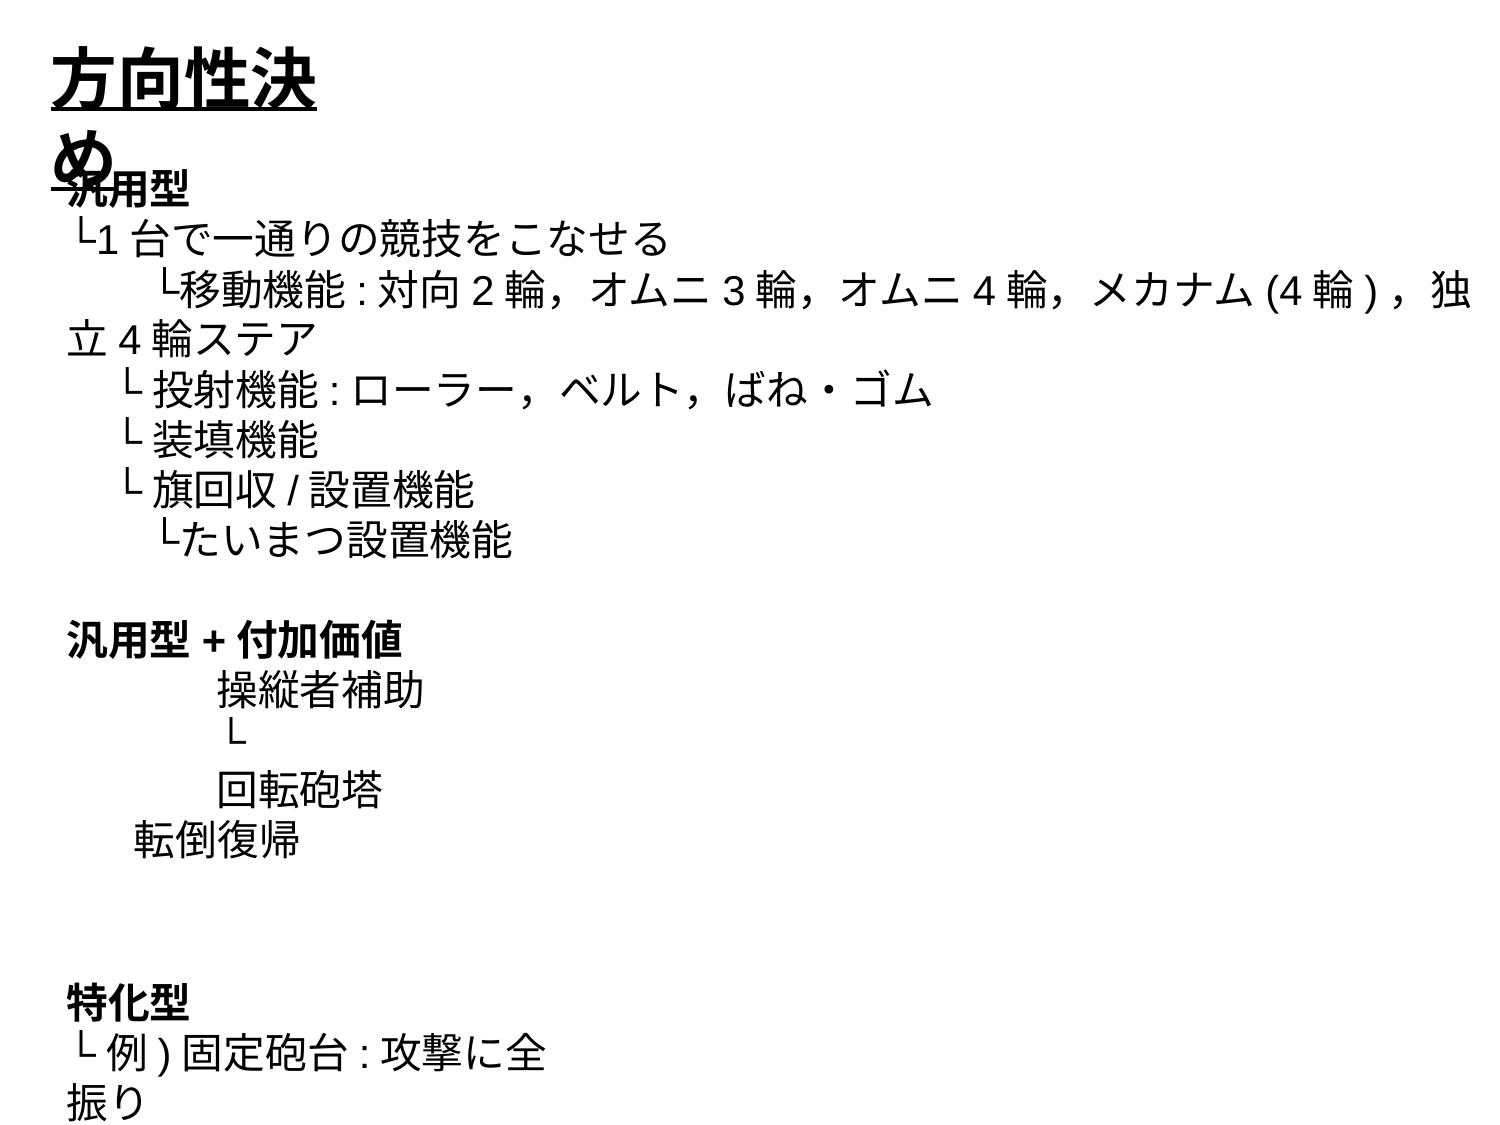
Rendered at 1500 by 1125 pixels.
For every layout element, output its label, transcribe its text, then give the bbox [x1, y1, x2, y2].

text_box 方向性決め [35, 29, 394, 205]
text_box 特化型 └例)固定砲台:攻撃に全振り [51, 969, 599, 1125]
text_box 汎用型 └1台で一通りの競技をこなせる └移動機能:対向2輪，オムニ3輪，オムニ4輪，メカナム(4輪)，独立4輪ステア └投射機能:ローラー，ベルト，ばね・ゴム └装填機能 └旗回収/設置機能 └たいまつ設置機能 汎用型+付加価値 操縦者補助 └ 回転砲塔 転倒復帰 [51, 155, 1500, 922]
